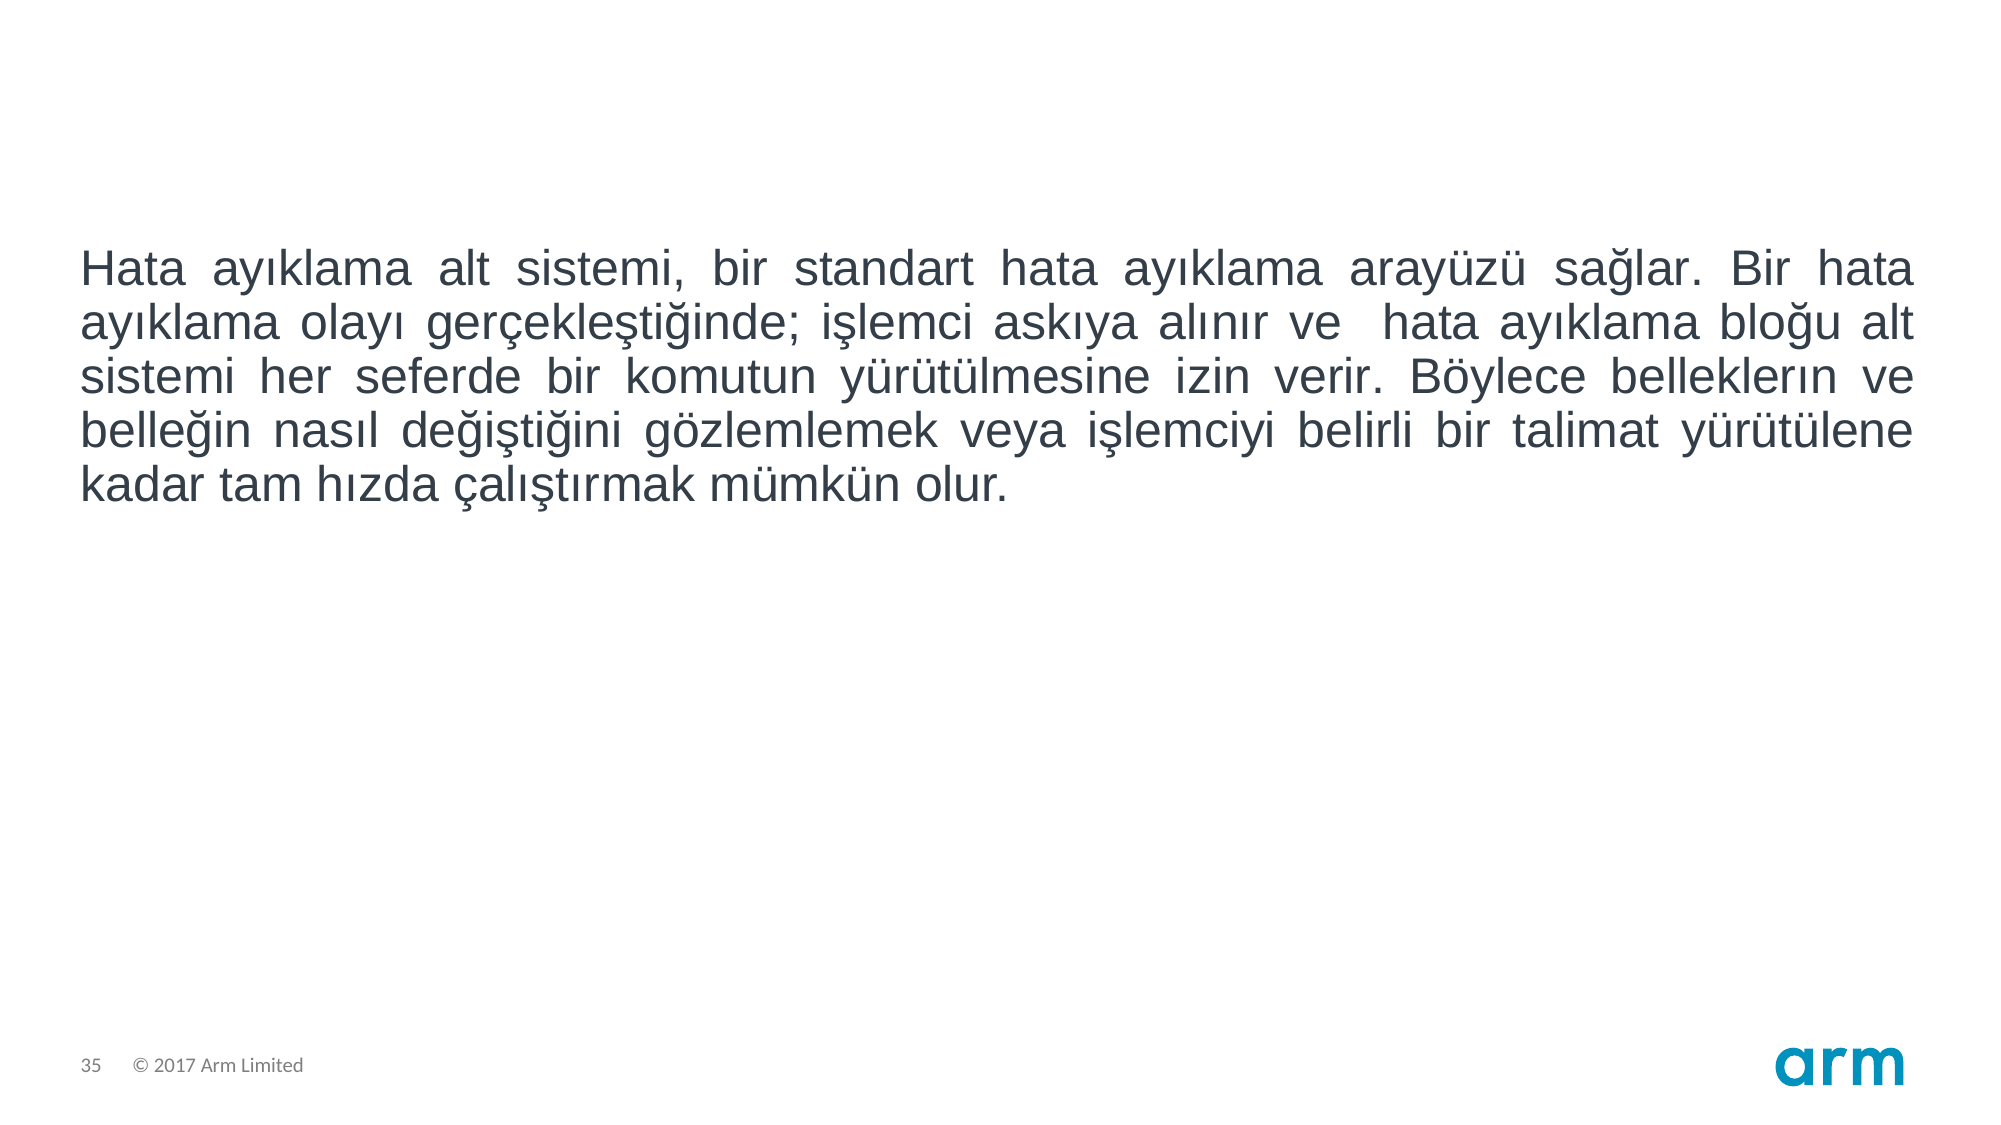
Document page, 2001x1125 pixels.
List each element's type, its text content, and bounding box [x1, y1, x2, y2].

list Hata ayıklama alt sistemi, bir standart hata ayıklama arayüzü sağlar. Bir hata ayıklama olayı gerçekleştiğinde; işlemci askıya alınır ve hata ayıklama bloğu alt sistemi her seferde bir komutun yürütülmesine izin verir. Böylece belleklerın ve belleğin nasıl değiştiğini gözlemlemek veya işlemciyi belirli bir talimat yürütülene kadar tam hızda çalıştırmak mümkün olur. [80, 242, 1915, 881]
